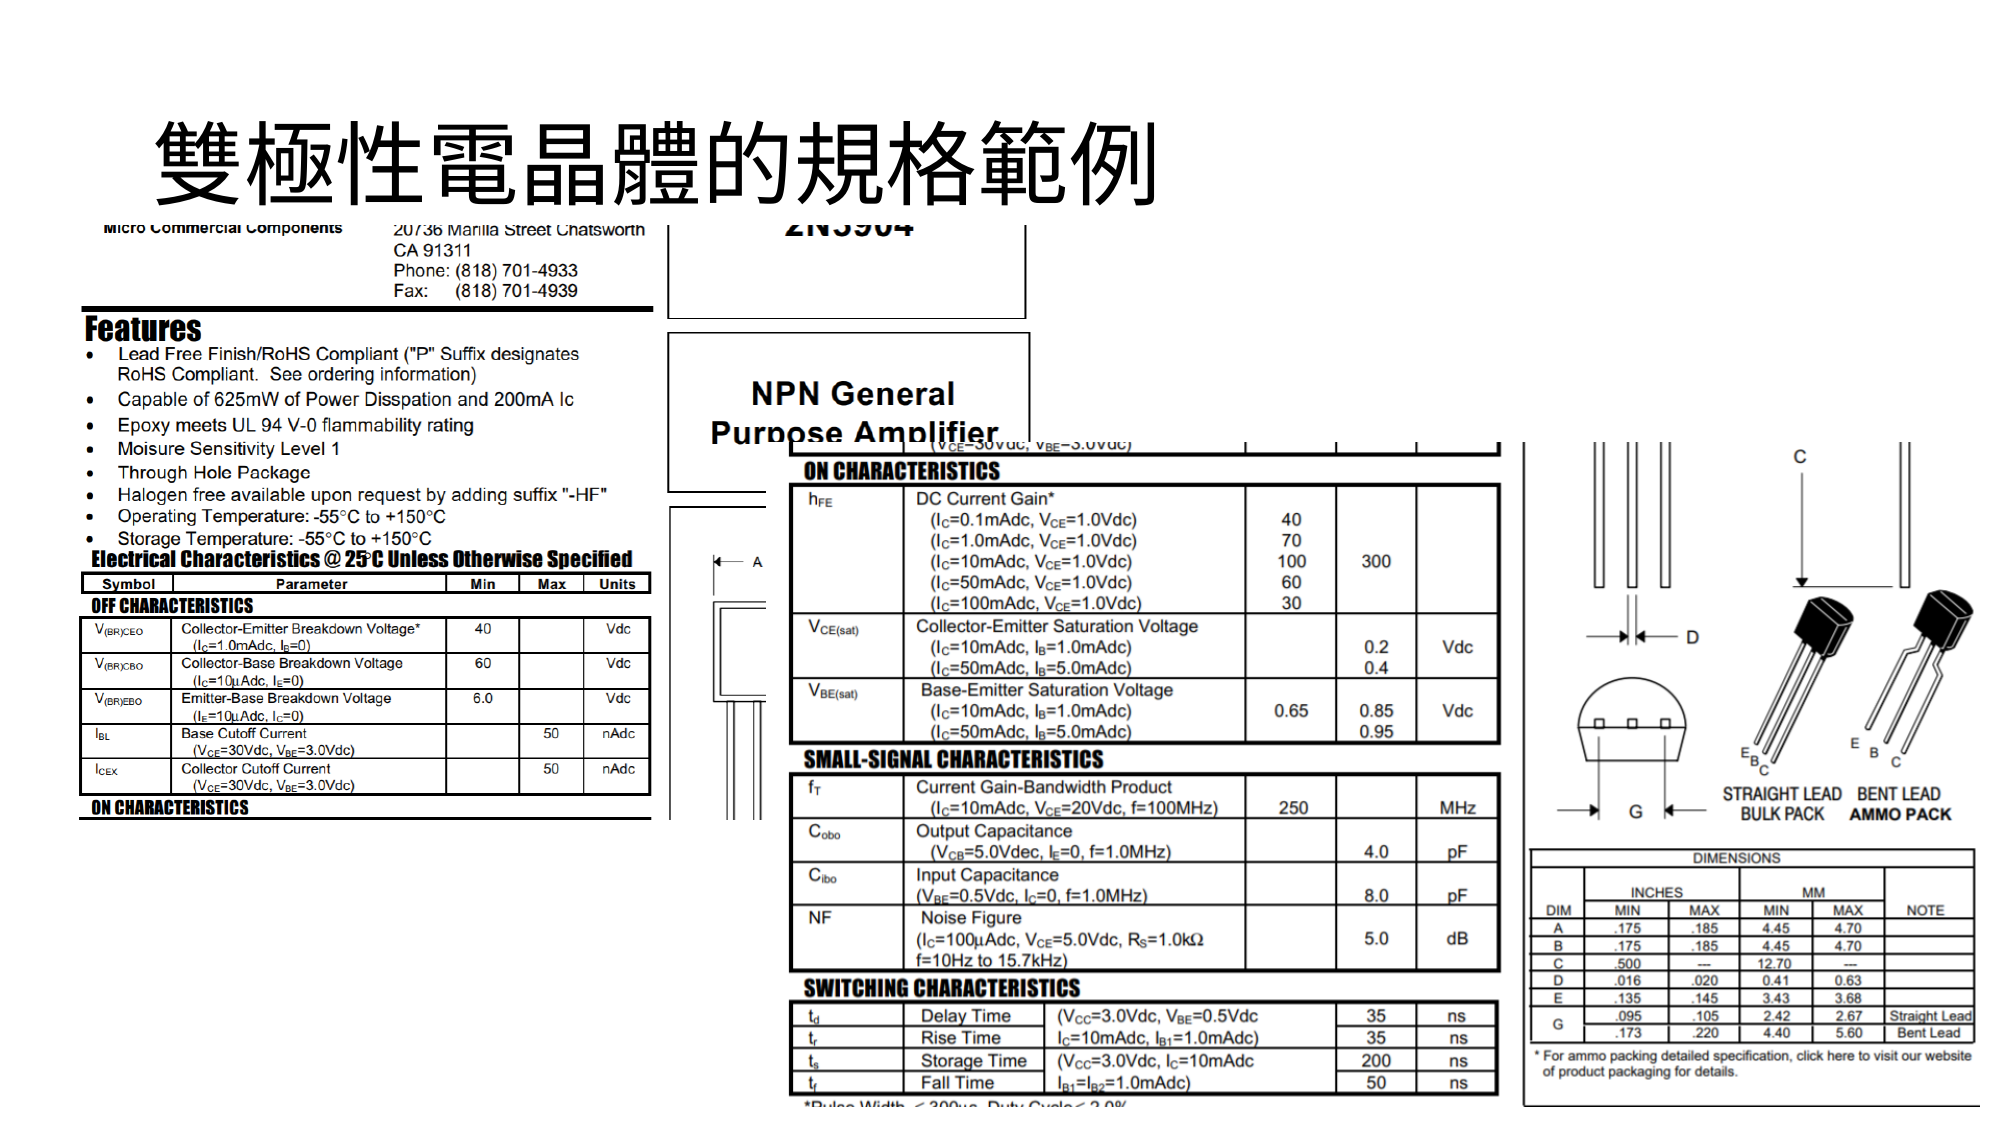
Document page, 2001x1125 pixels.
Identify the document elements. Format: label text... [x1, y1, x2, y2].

picture [20, 225, 1980, 1107]
title 雙極性電晶體的規格範例 [137, 59, 1863, 278]
